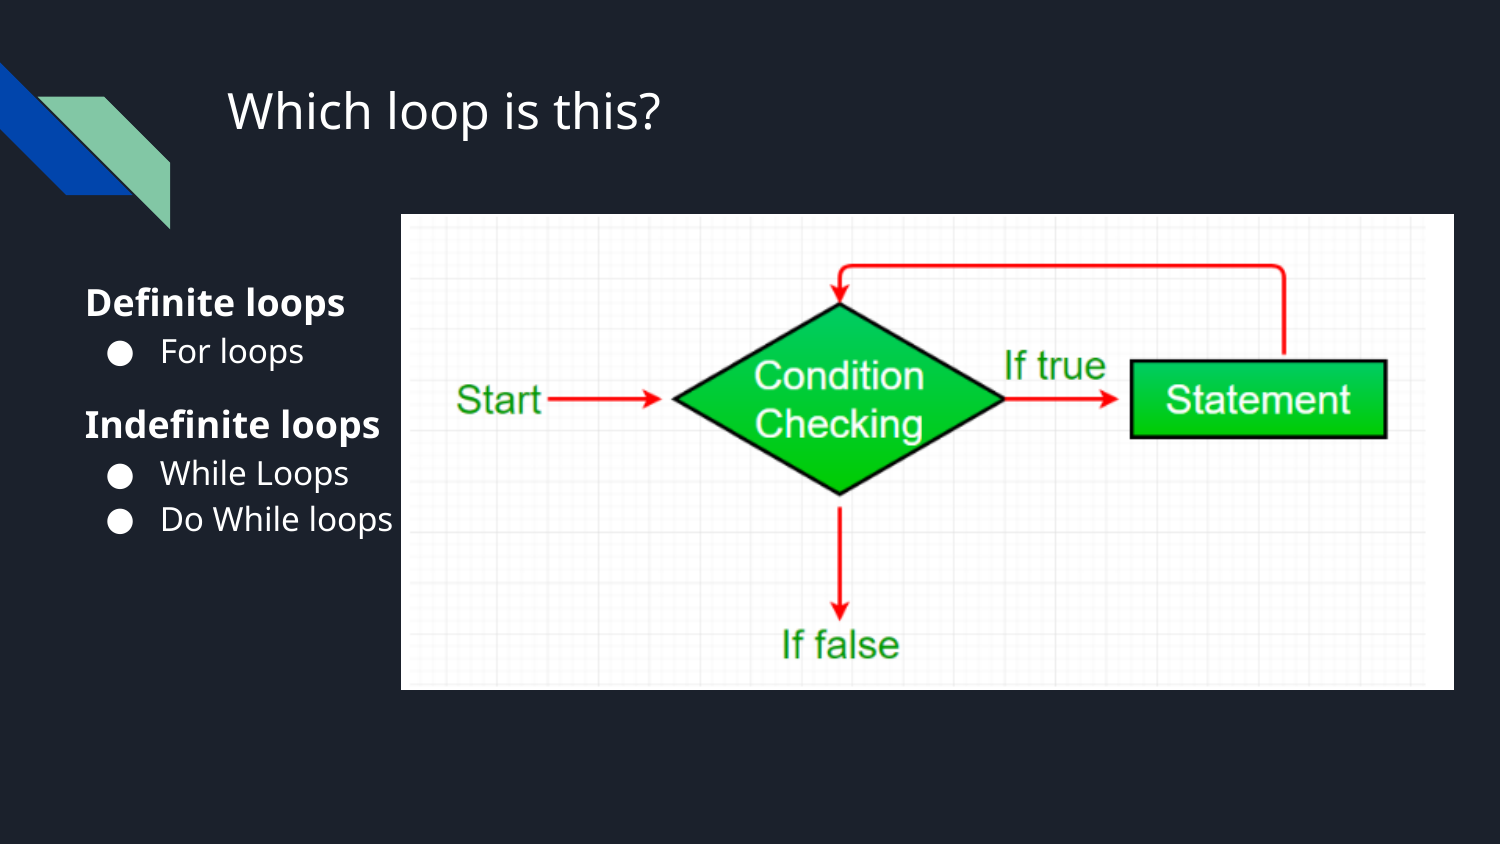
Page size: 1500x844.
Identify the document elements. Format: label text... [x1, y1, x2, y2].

picture [401, 214, 1454, 690]
title Which loop is this? [212, 64, 1368, 215]
list Definite loops For loops Indefinite loops While Loops Do While loops [69, 257, 1225, 735]
